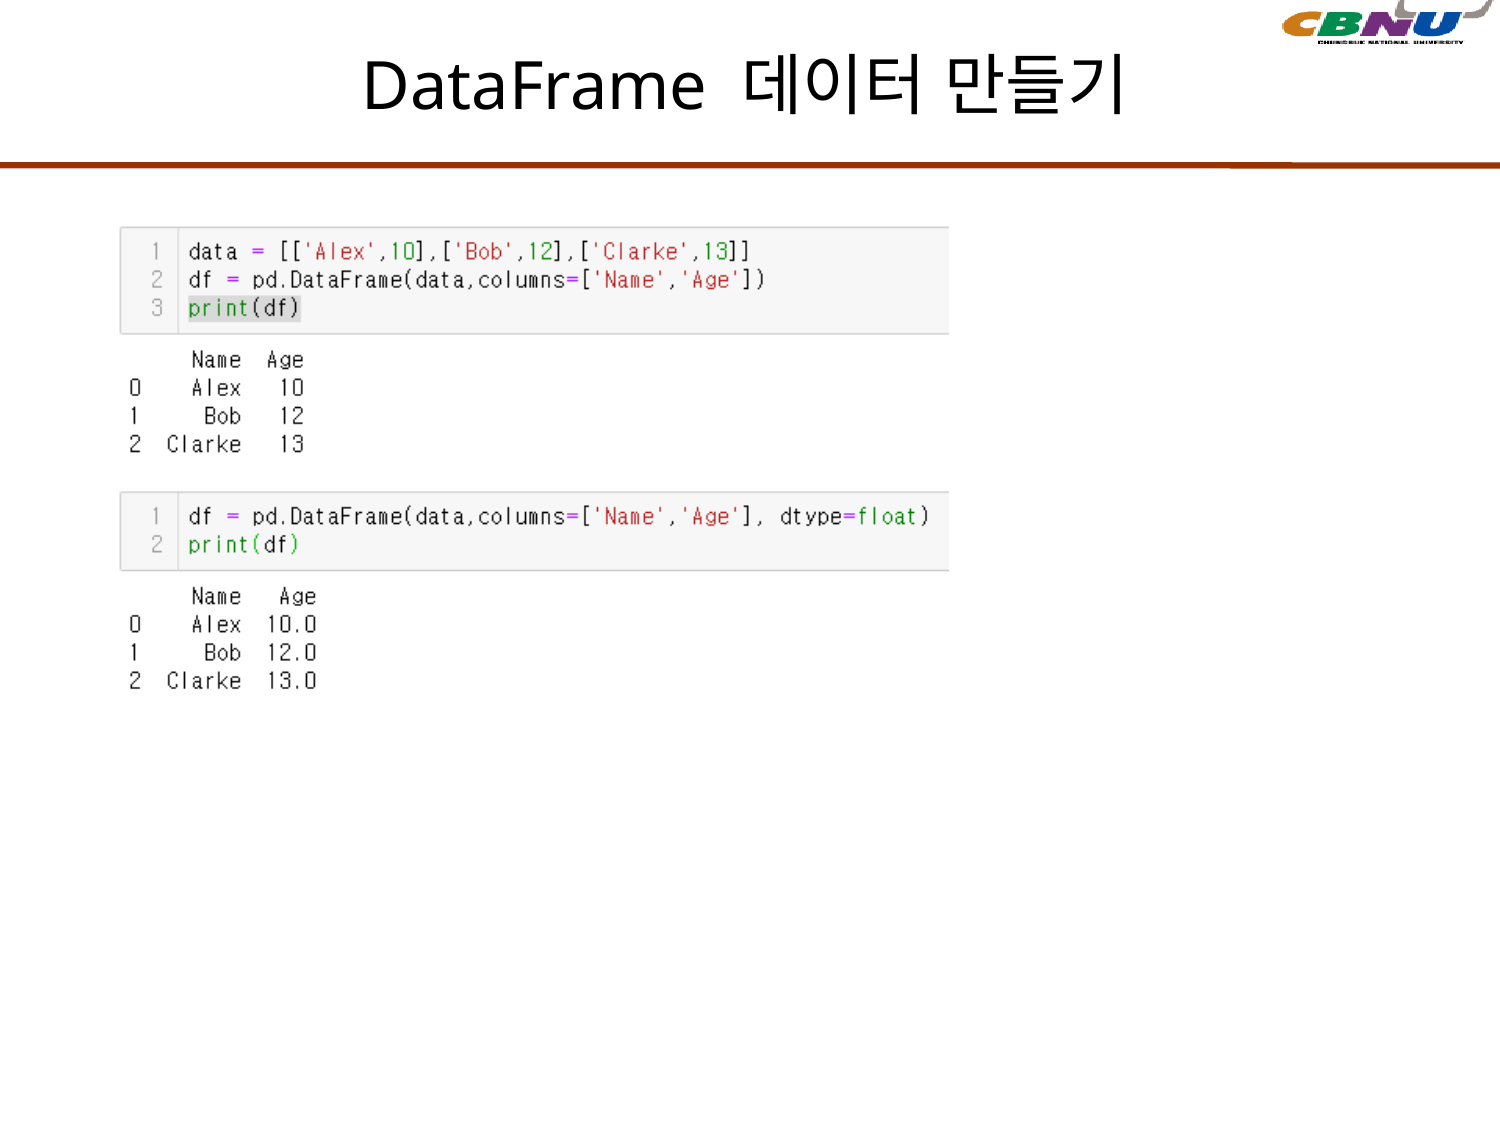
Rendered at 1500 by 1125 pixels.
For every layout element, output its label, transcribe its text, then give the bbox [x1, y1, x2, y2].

picture [1277, 0, 1500, 47]
picture [111, 219, 949, 711]
title DataFrame 데이터 만들기 [70, 23, 1421, 143]
